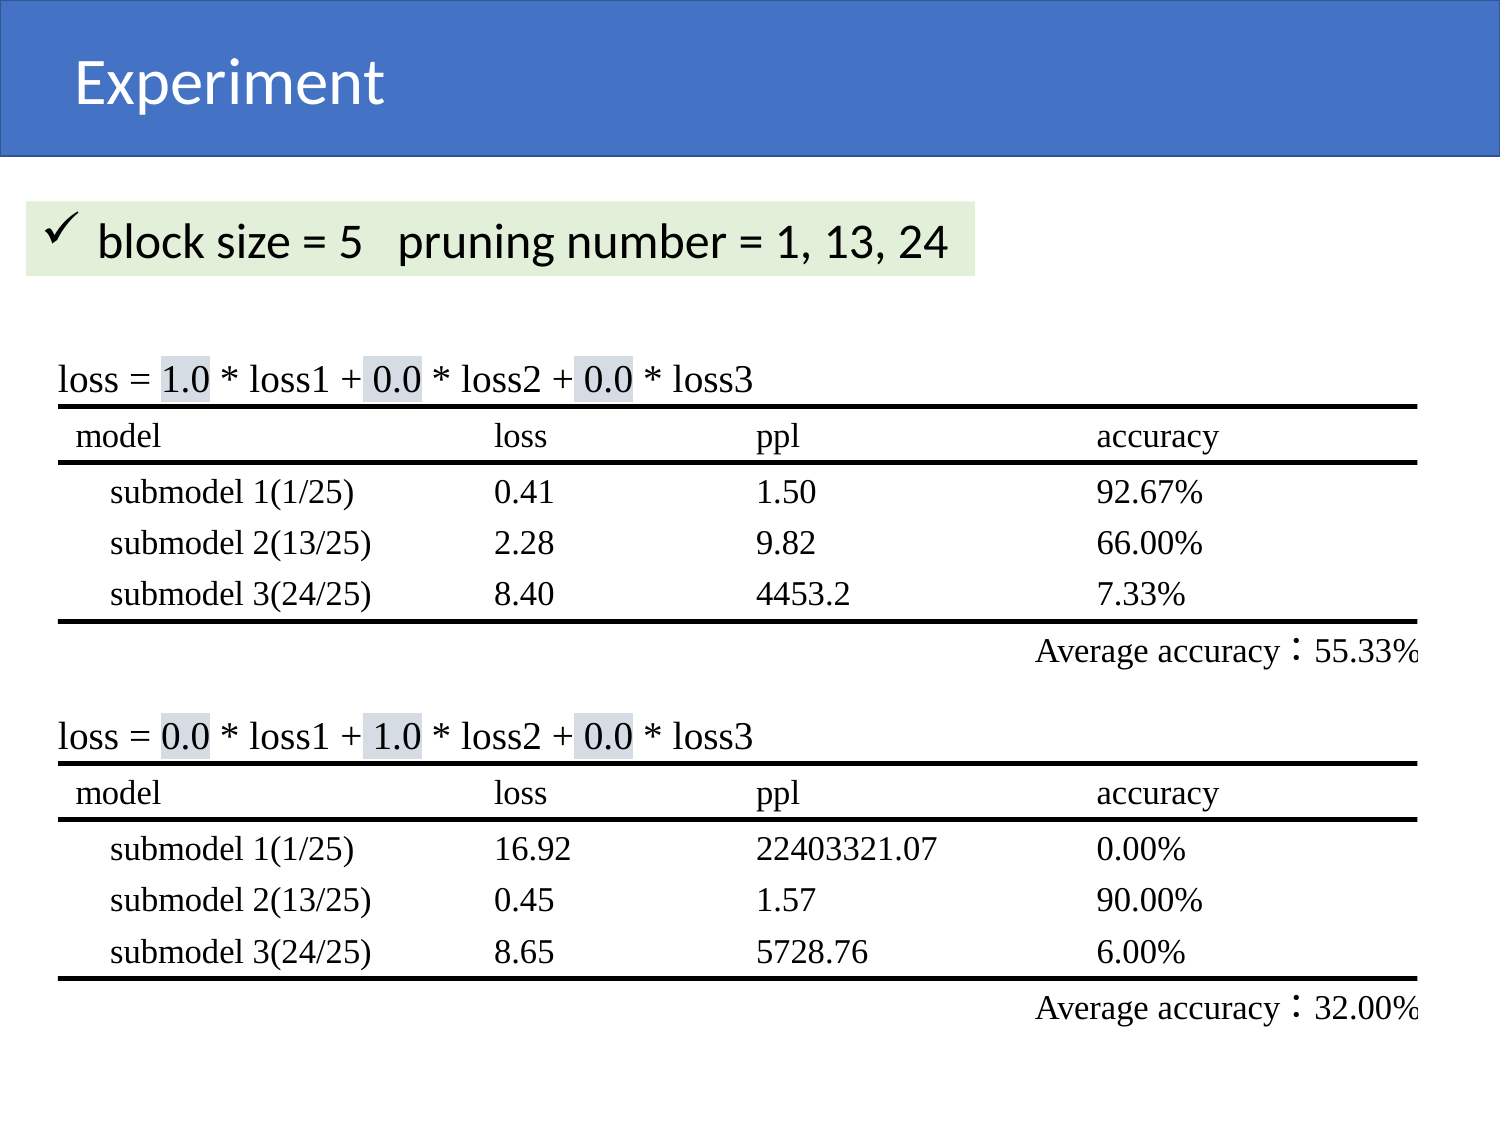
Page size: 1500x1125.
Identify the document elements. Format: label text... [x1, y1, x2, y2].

picture [57, 709, 1418, 1033]
picture [57, 352, 1418, 676]
text_box block size = 5 pruning number = 1, 13, 24 [26, 201, 976, 277]
text_box [0, 0, 1500, 157]
text_box Experiment [59, 30, 401, 125]
